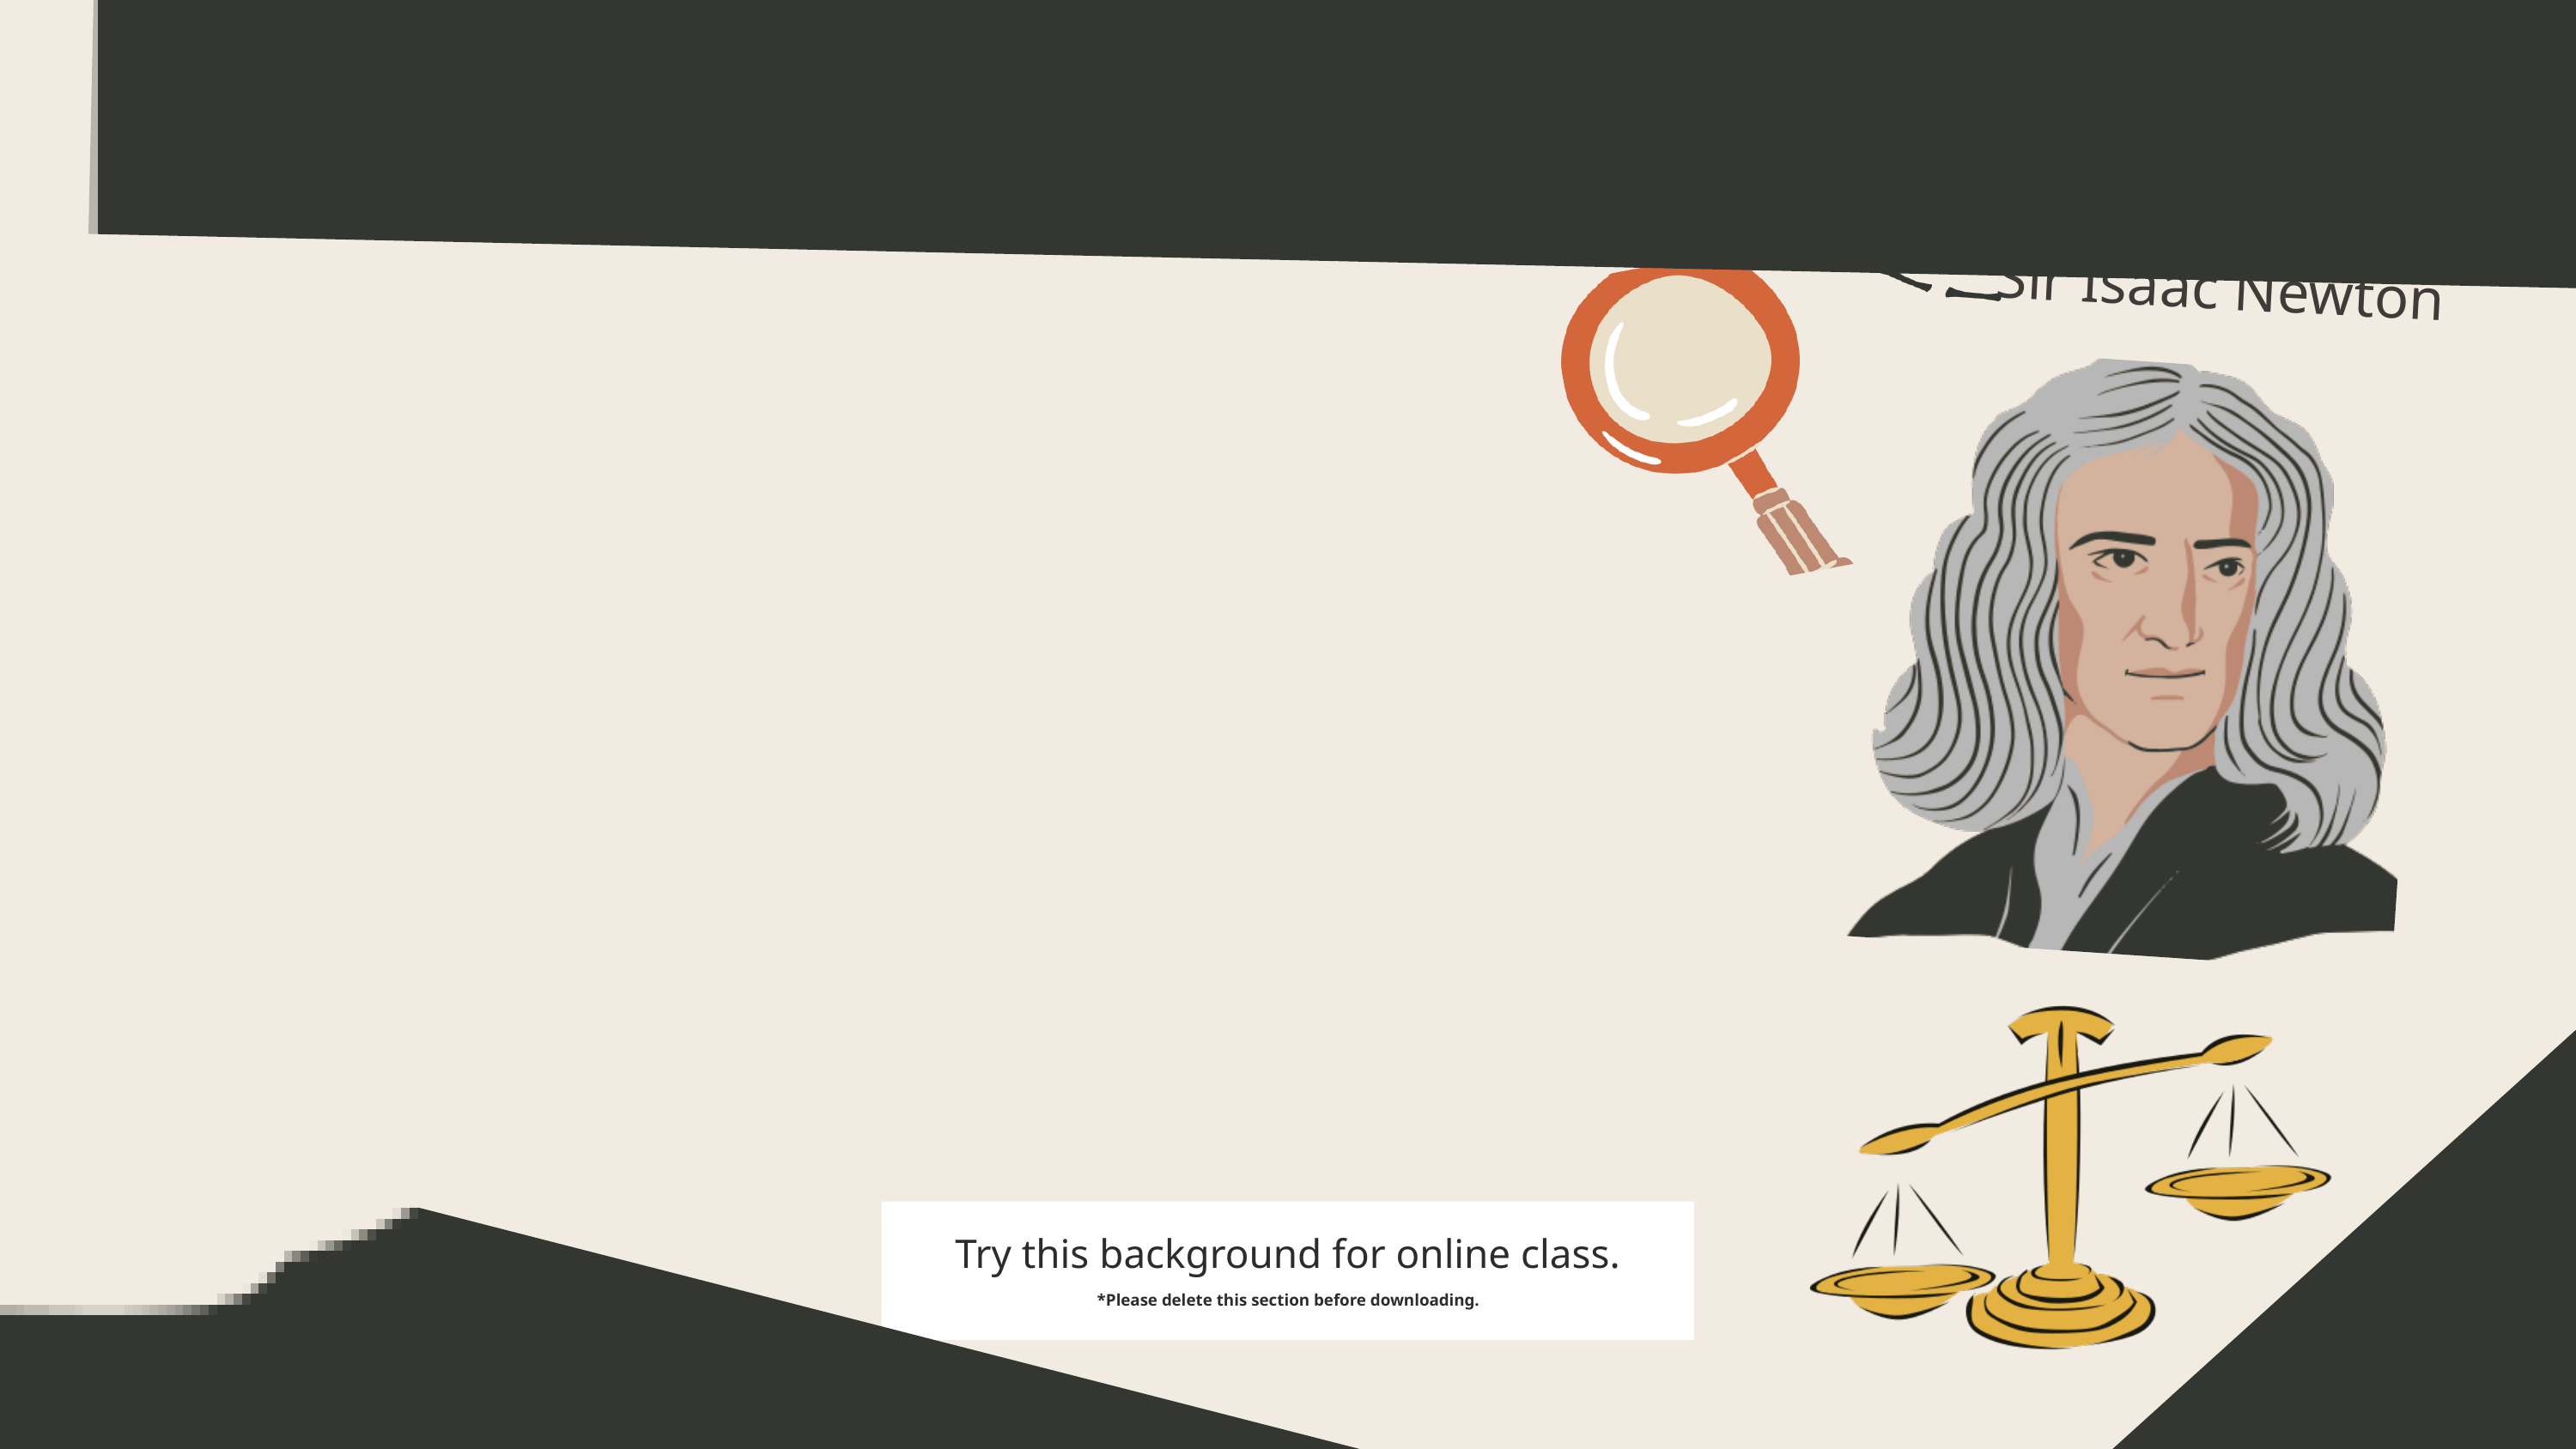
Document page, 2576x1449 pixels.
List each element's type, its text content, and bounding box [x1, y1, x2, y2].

text_box Sir Isaac Newton [1991, 277, 2449, 333]
text_box [1846, 343, 2432, 973]
text_box [88, 0, 2576, 288]
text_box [881, 1201, 1695, 1341]
text_box [1809, 1005, 2334, 1350]
text_box [2112, 1029, 2576, 1449]
text_box [0, 1100, 1360, 1449]
text_box [1546, 268, 1860, 610]
text_box [1880, 274, 2075, 333]
